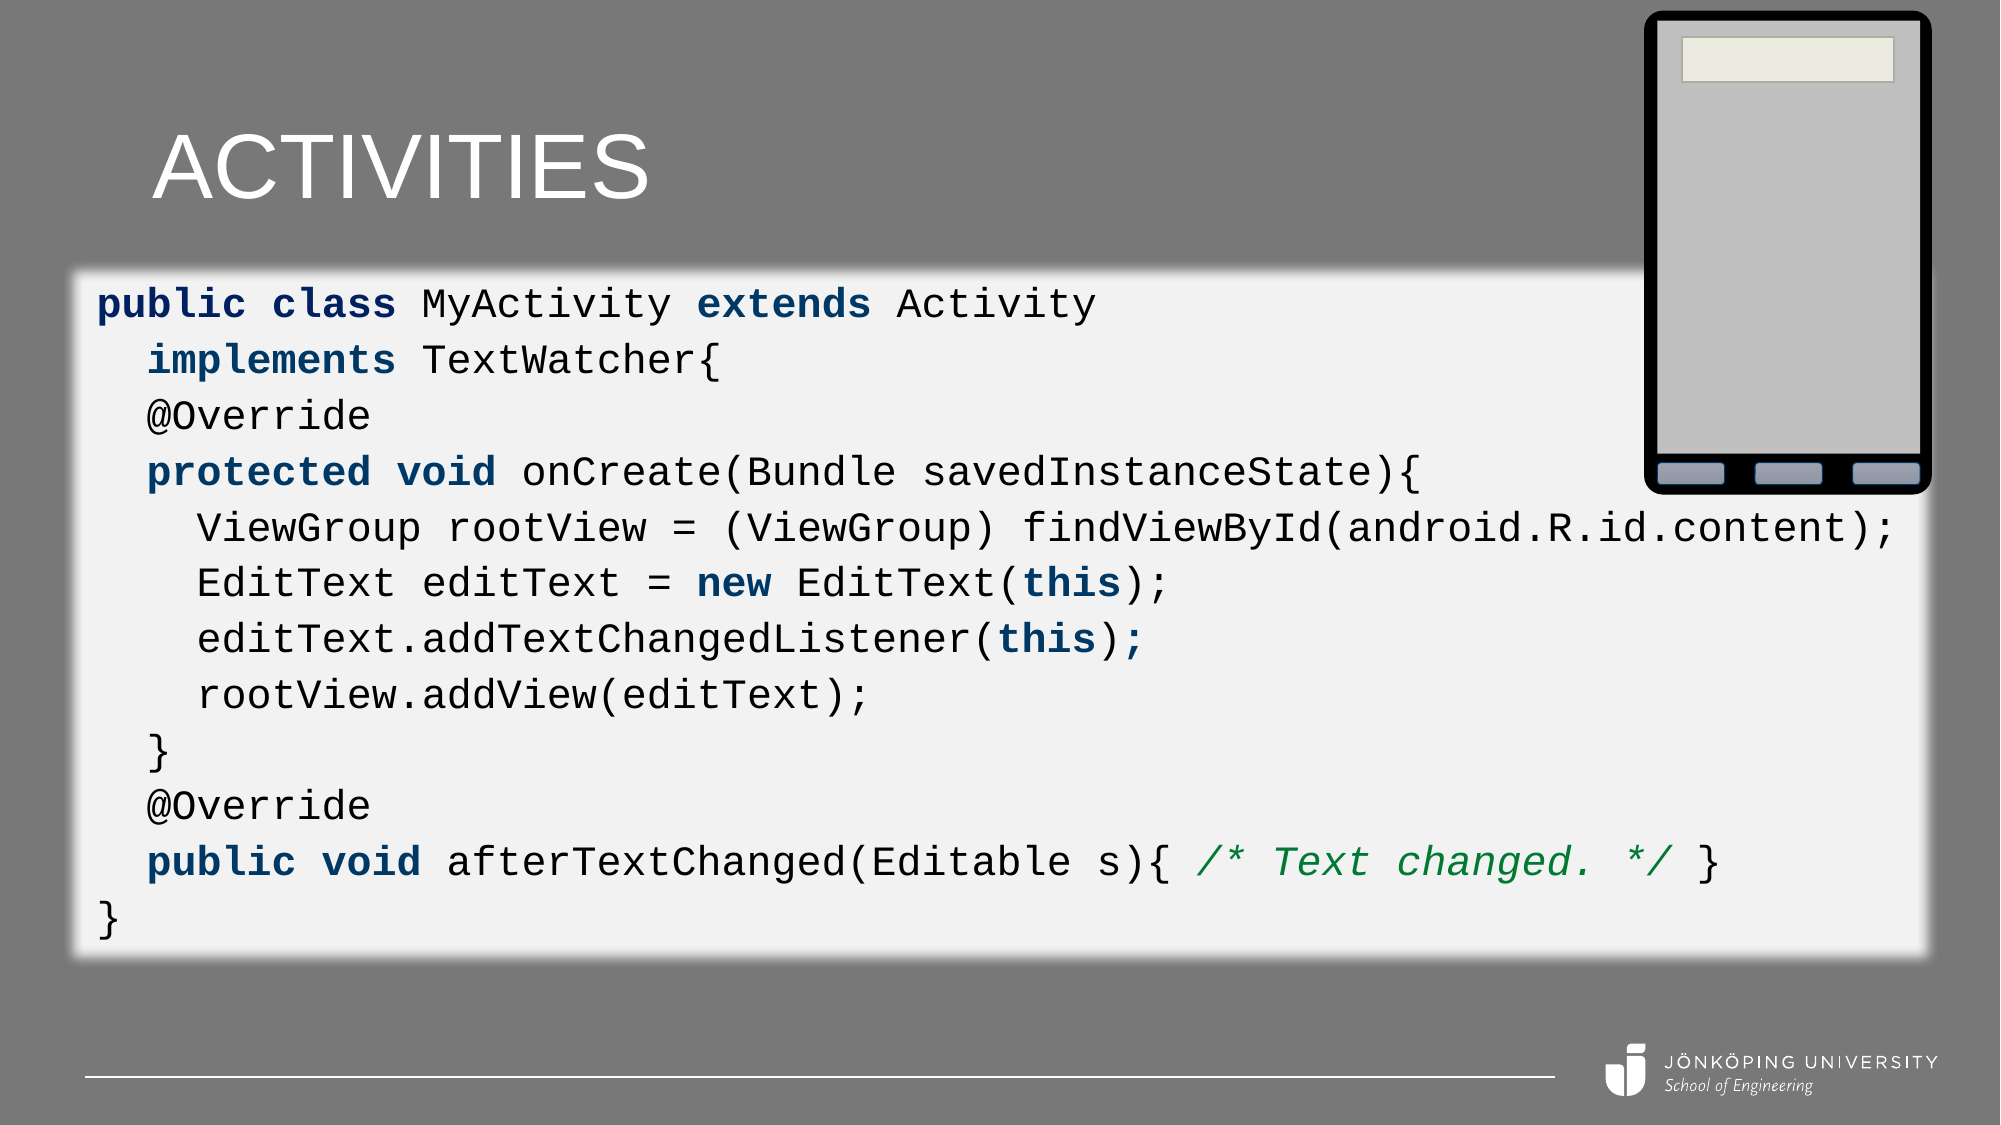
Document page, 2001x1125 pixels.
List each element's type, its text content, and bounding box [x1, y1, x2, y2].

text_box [1645, 11, 1931, 494]
title Activities [137, 59, 1644, 263]
text_box public class MyActivity extends Activity implements TextWatcher{ @Override protected void onCreate(Bundle savedInstanceState){ ViewGroup rootView = (ViewGroup) findViewById(android.R.id.content); EditText editText = new EditText(this); editText.addTextChangedListener(this); rootView.addView(editText); } @Override public void afterTextChanged(Editable s){ /* Text changed. */ } } [81, 282, 1919, 947]
